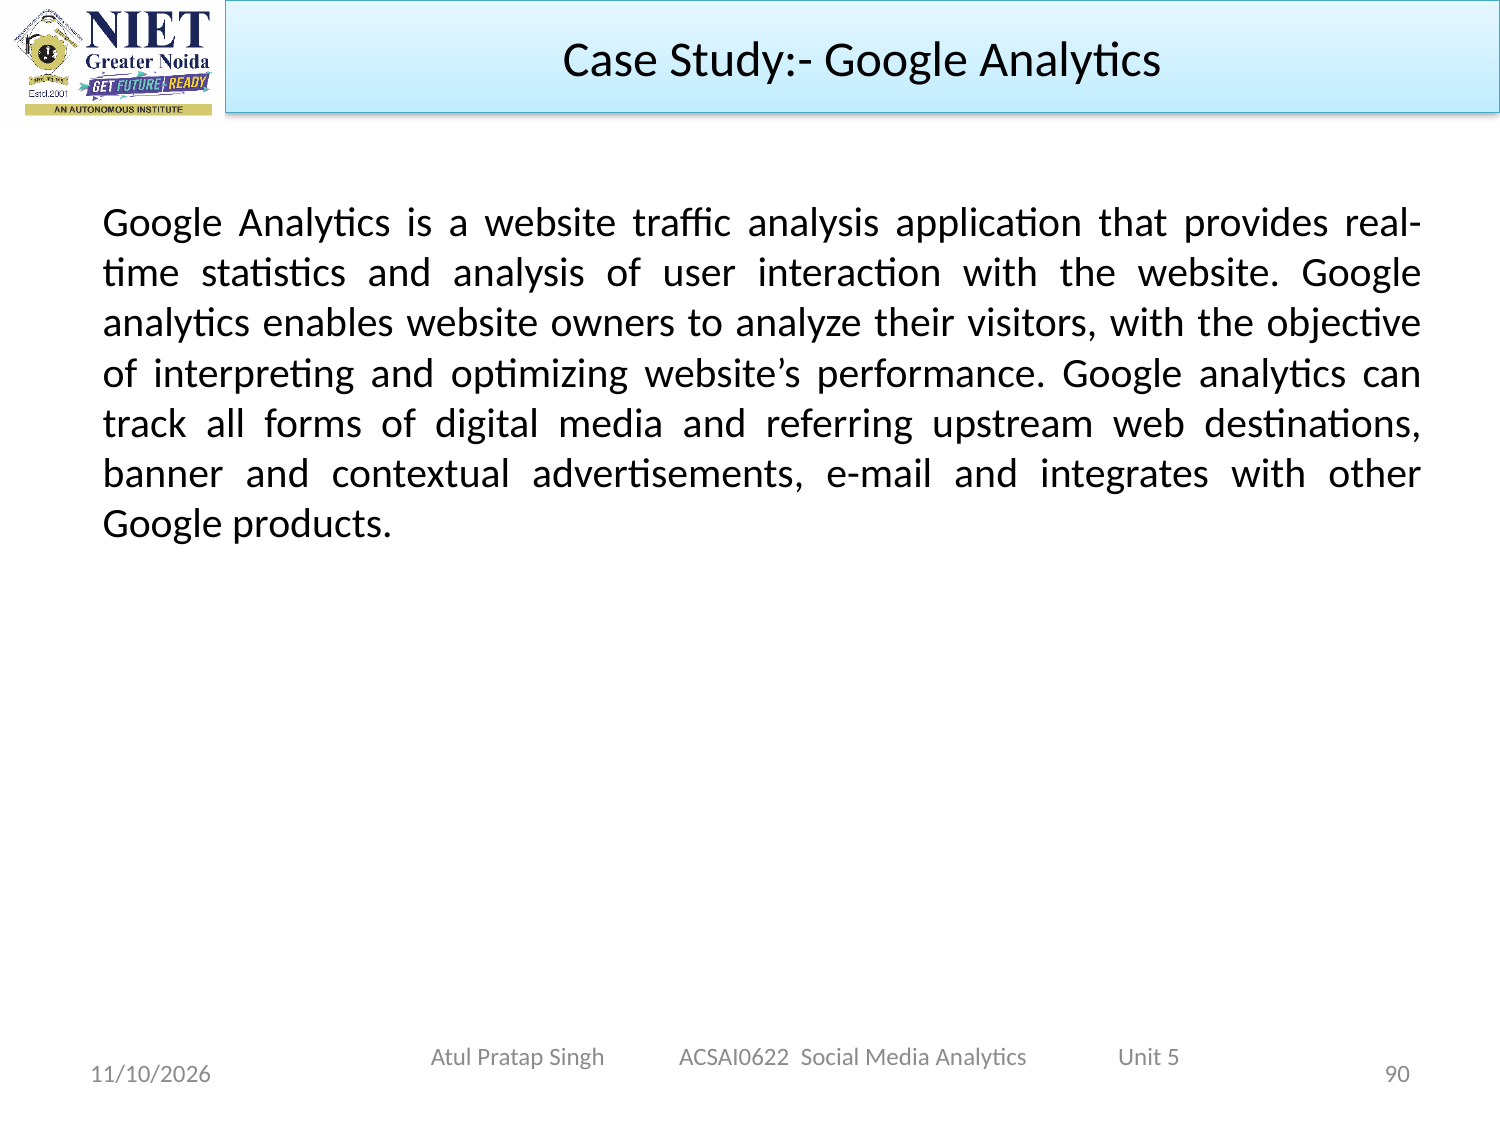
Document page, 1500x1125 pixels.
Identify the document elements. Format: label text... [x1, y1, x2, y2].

footer Atul Pratap Singh ACSAI0622 Social Media Analytics Unit 5 [375, 1025, 1238, 1085]
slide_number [75, 1042, 425, 1103]
picture [0, 0, 226, 127]
text_box Case Study:- Google Analytics [228, 0, 1500, 113]
slide_number 90 [1074, 1042, 1425, 1103]
list Google Analytics is a website traffic analysis application that provides real-time statistics and analysis of user interaction with the website. Google analytics enables website owners to analyze their visitors, with the objective of interpreting and optimizing website’s performance. Google analytics can track all forms of digital media and referring upstream web destinations, banner and contextual advertisements, e-mail and integrates with other Google products. [87, 187, 1438, 930]
